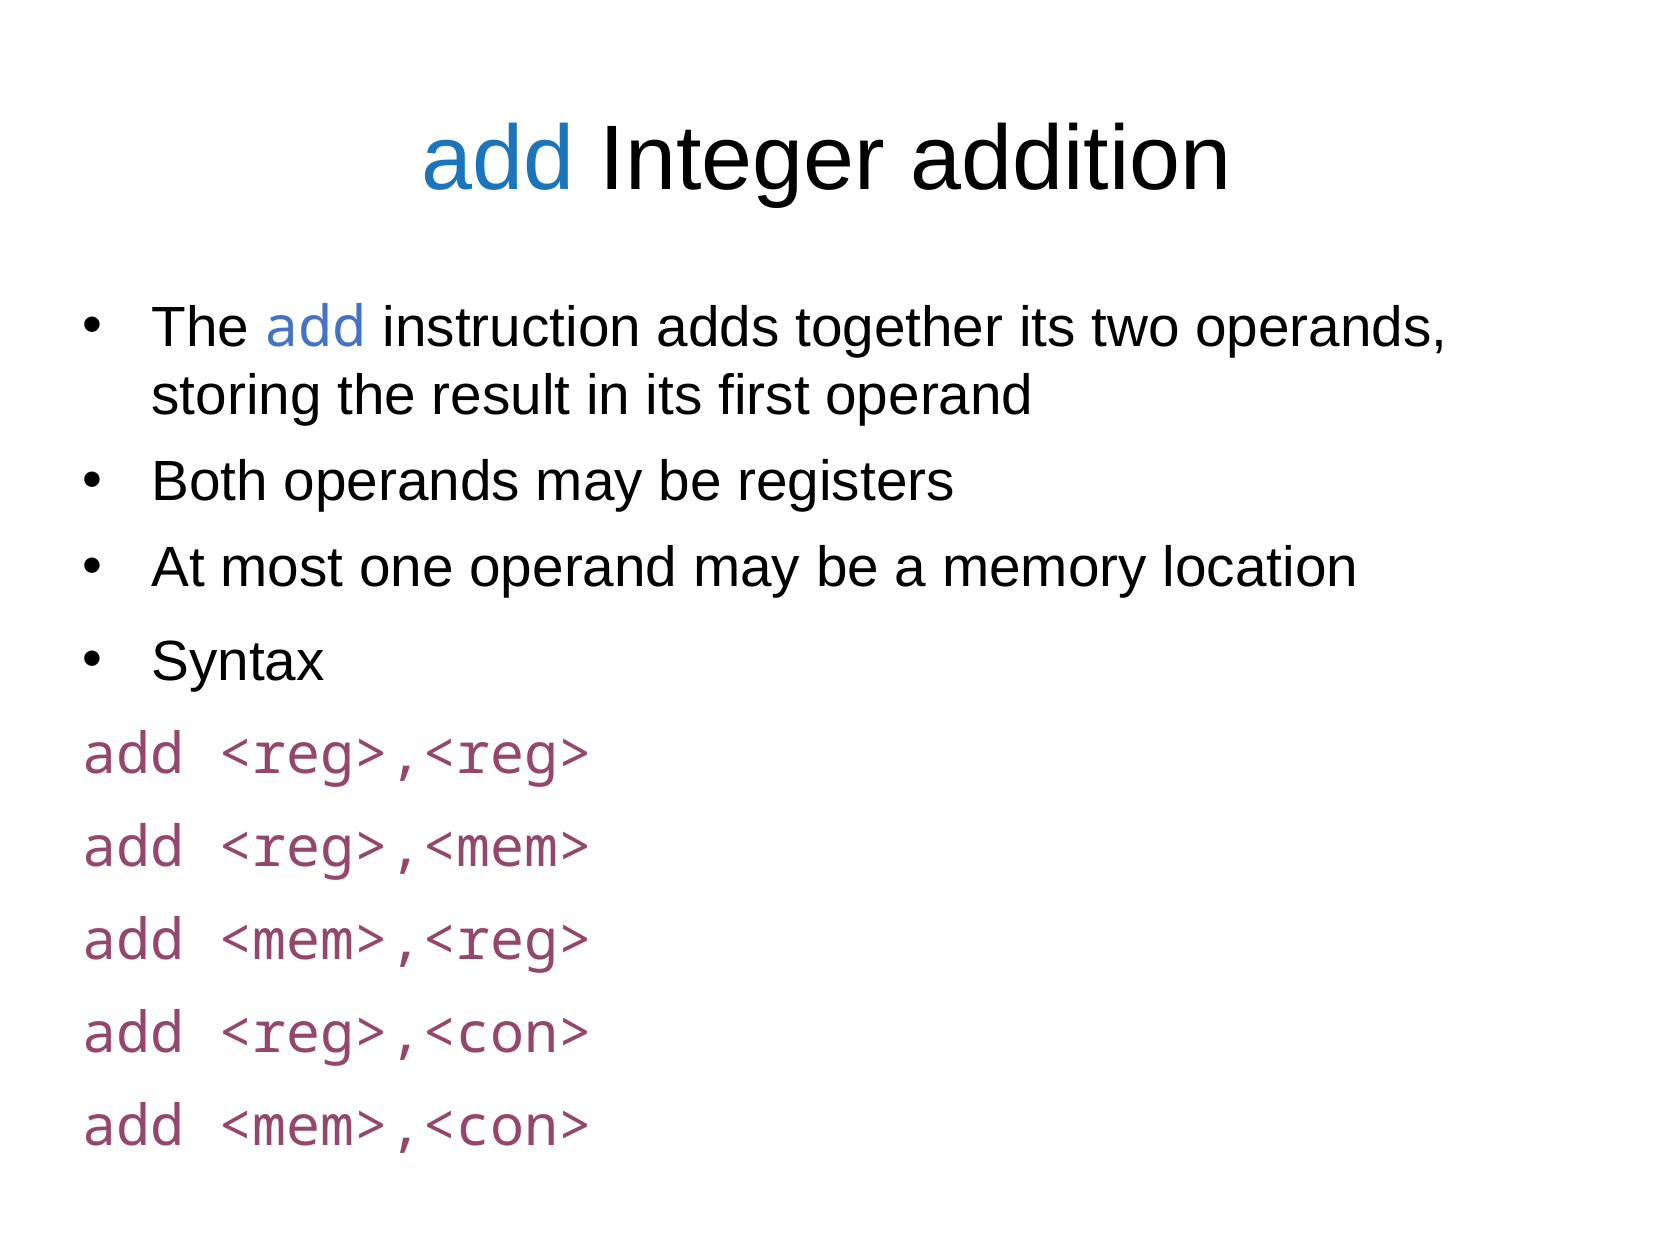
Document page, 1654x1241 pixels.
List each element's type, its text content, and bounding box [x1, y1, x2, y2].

list The add instruction adds together its two operands, storing the result in its first operand Both operands may be registers At most one operand may be a memory location Syntax add <reg>,<reg> add <reg>,<mem> add <mem>,<reg> add <reg>,<con> add <mem>,<con> [82, 290, 1571, 1163]
title add Integer addition [82, 49, 1571, 257]
